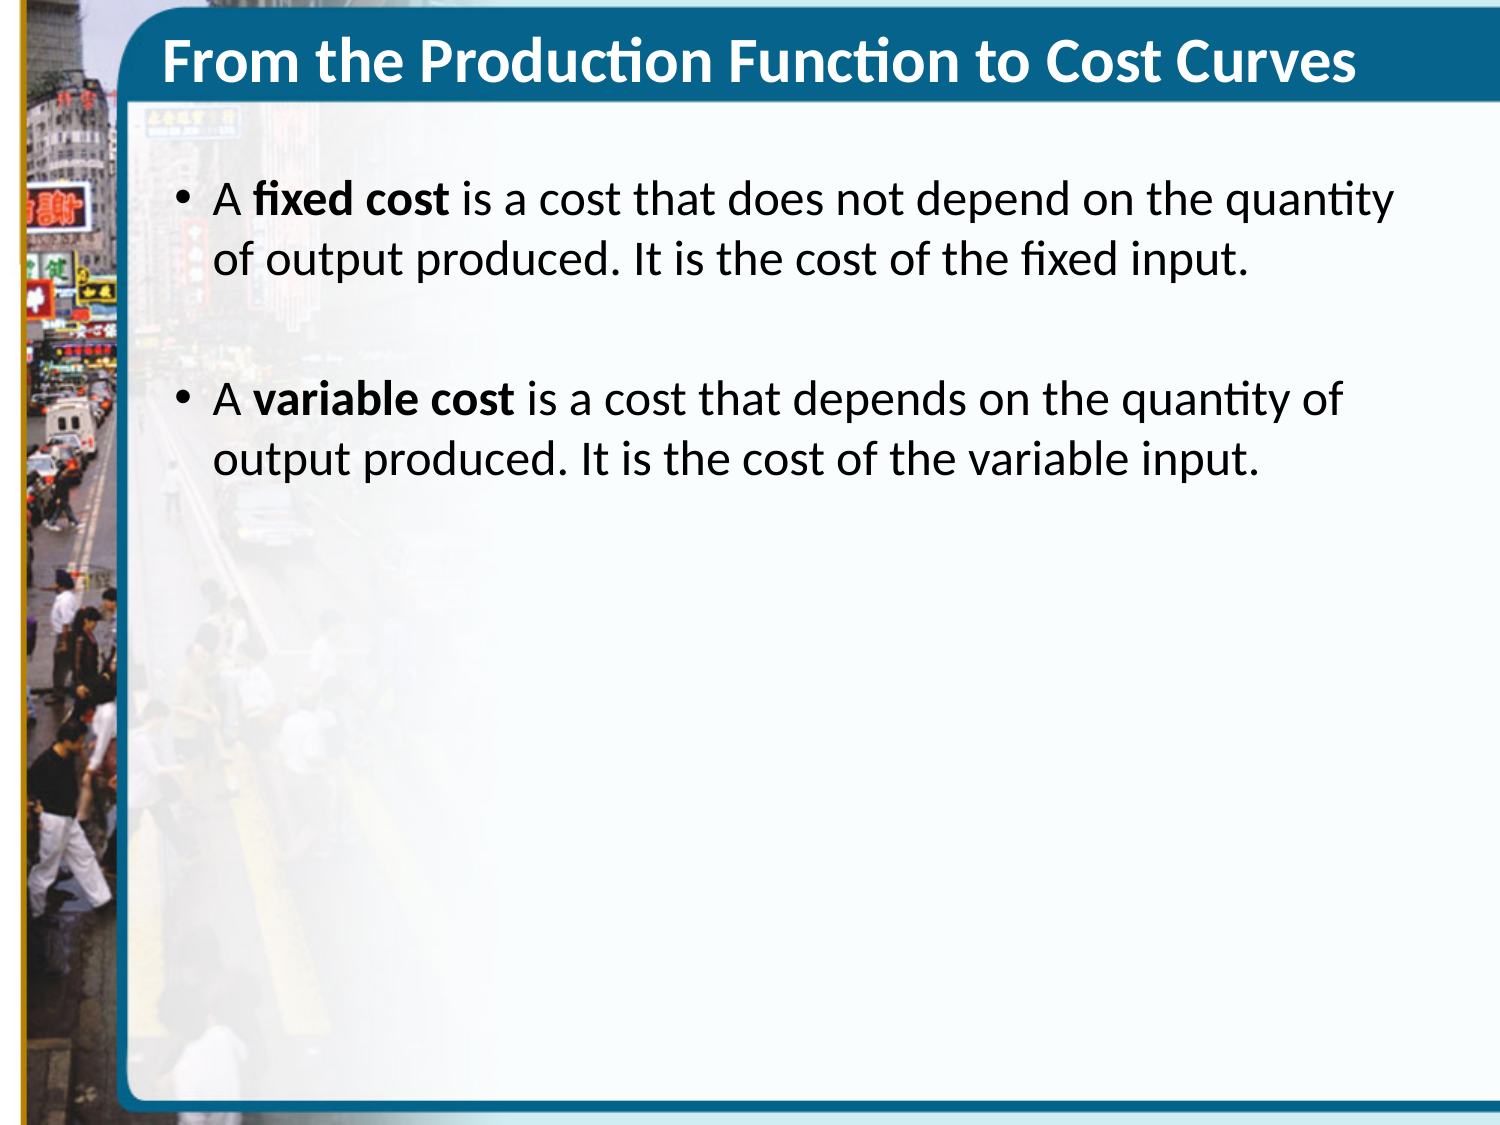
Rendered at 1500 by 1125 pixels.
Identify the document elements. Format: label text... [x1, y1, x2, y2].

list A fixed cost is a cost that does not depend on the quantity of output produced. It is the cost of the fixed input. A variable cost is a cost that depends on the quantity of output produced. It is the cost of the variable input. [159, 158, 1462, 929]
picture [0, 0, 1500, 1125]
title From the Production Function to Cost Curves [147, 0, 1459, 113]
picture [1459, 0, 1500, 7]
picture [126, 101, 1500, 1101]
